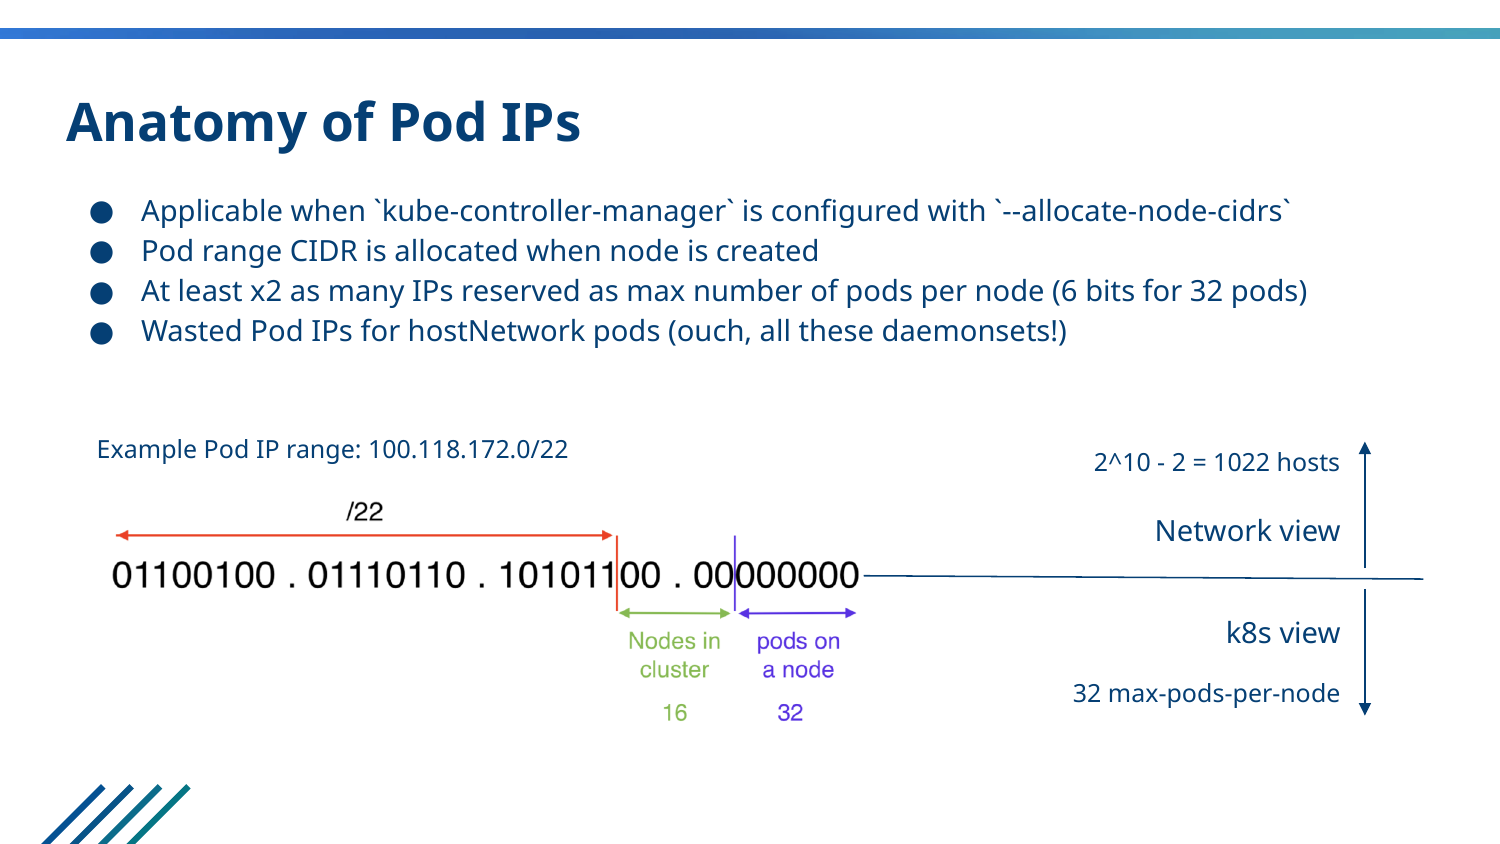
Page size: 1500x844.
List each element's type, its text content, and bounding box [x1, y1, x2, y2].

title Anatomy of Pod IPs [51, 72, 1449, 167]
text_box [863, 431, 1424, 754]
picture [0, 28, 1500, 39]
text_box Applicable when `kube-controller-manager` is configured with `--allocate-node-cidrs` Pod range CIDR is allocated when node is created At least x2 as many IPs reserved as max number of pods per node (6 bits for 32 pods) Wasted Pod IPs for hostNetwork pods (ouch, all these daemonsets!) [50, 171, 1434, 363]
text_box Example Pod IP range: 100.118.172.0/22 [81, 404, 651, 479]
picture [90, 441, 901, 766]
